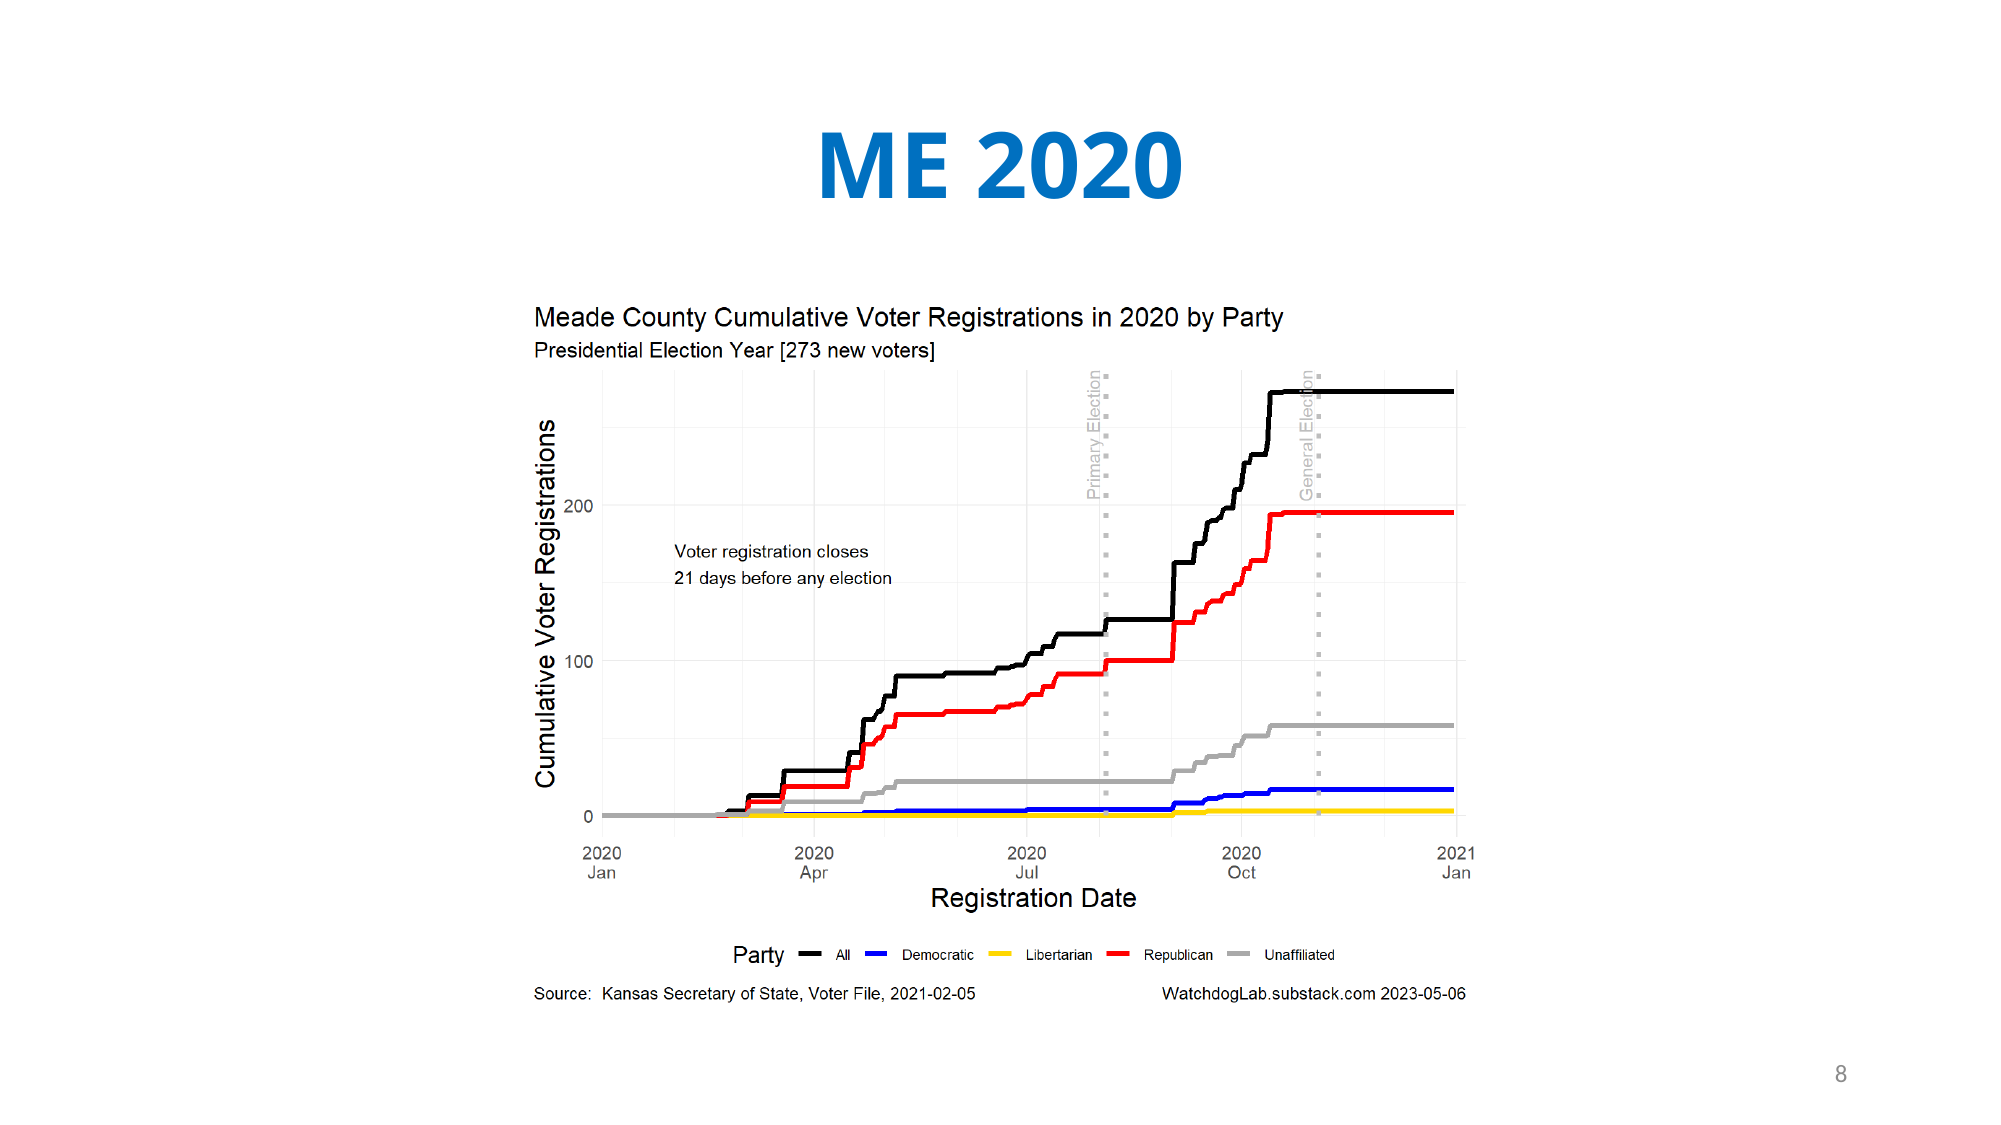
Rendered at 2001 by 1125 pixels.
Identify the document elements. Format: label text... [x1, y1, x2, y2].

slide_number ‹#› [1412, 1042, 1863, 1103]
picture [524, 297, 1475, 1011]
title ME 2020 [137, 59, 1863, 278]
